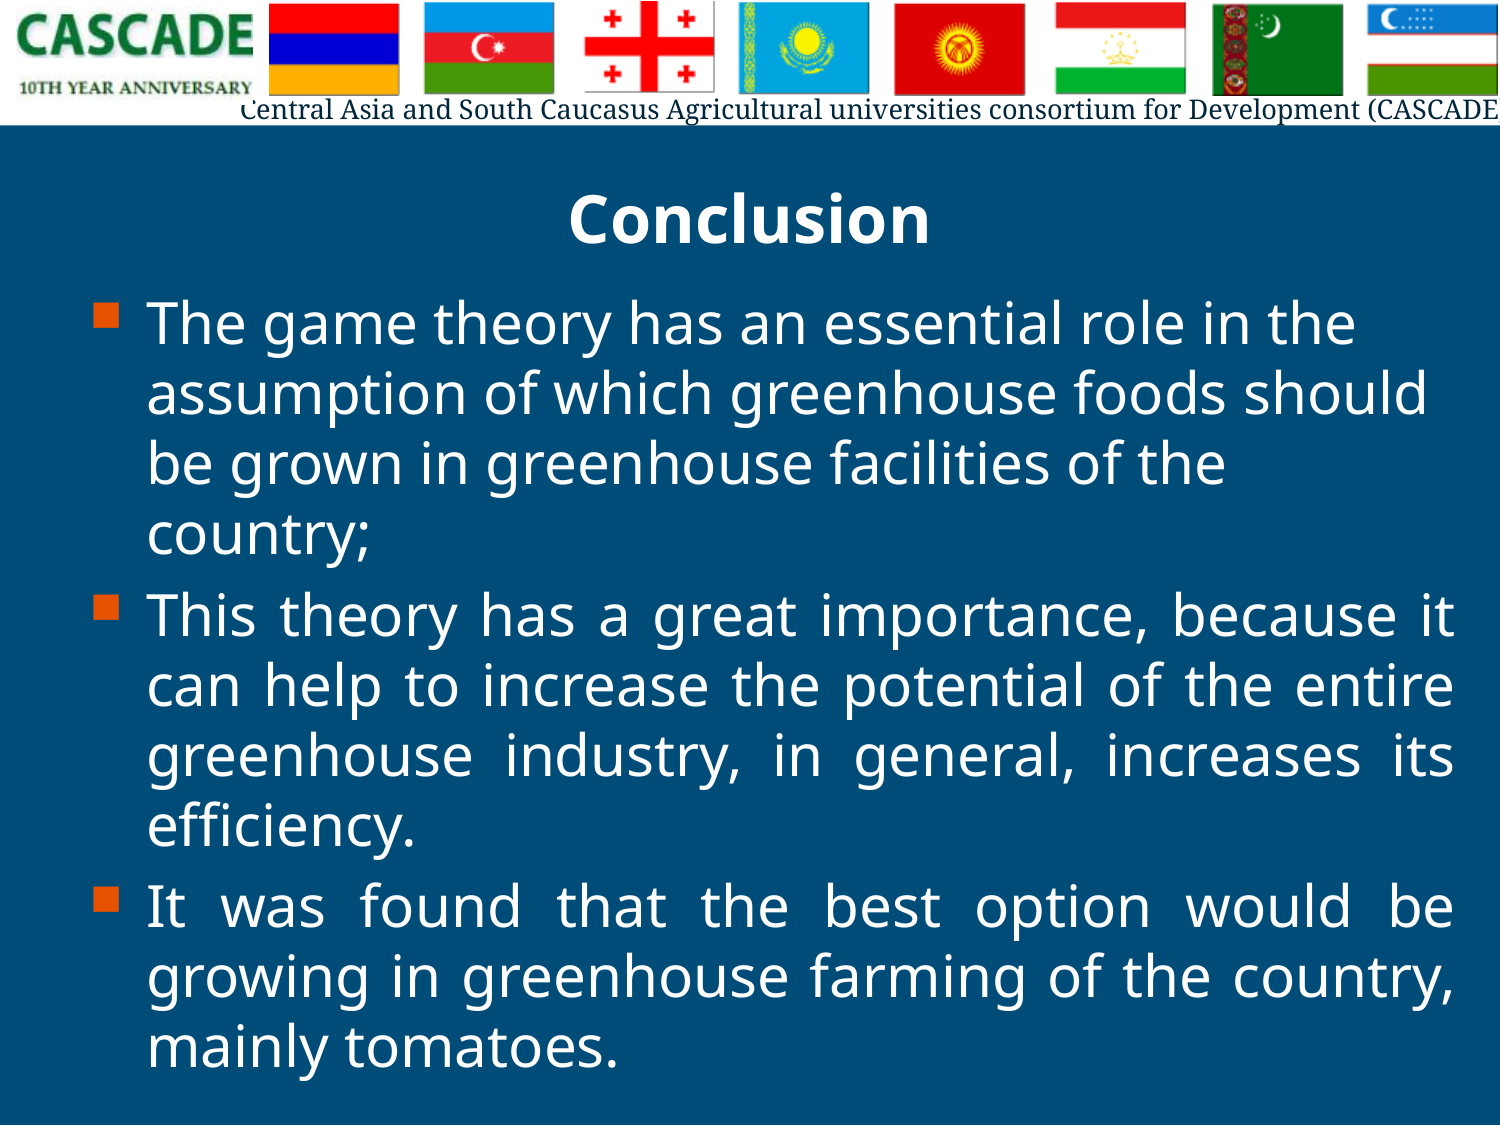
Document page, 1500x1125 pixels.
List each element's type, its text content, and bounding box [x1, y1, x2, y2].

title Conclusion [75, 137, 1425, 233]
picture [269, 1, 1498, 96]
picture [16, 7, 253, 58]
picture [17, 75, 253, 105]
list The game theory has an essential role in the assumption of which greenhouse foods should be grown in greenhouse facilities of the country; This theory has a great importance, because it can help to increase the potential of the entire greenhouse industry, in general, increases its efficiency. It was found that the best option would be growing in greenhouse farming of the country, mainly tomatoes. [75, 278, 1471, 1005]
